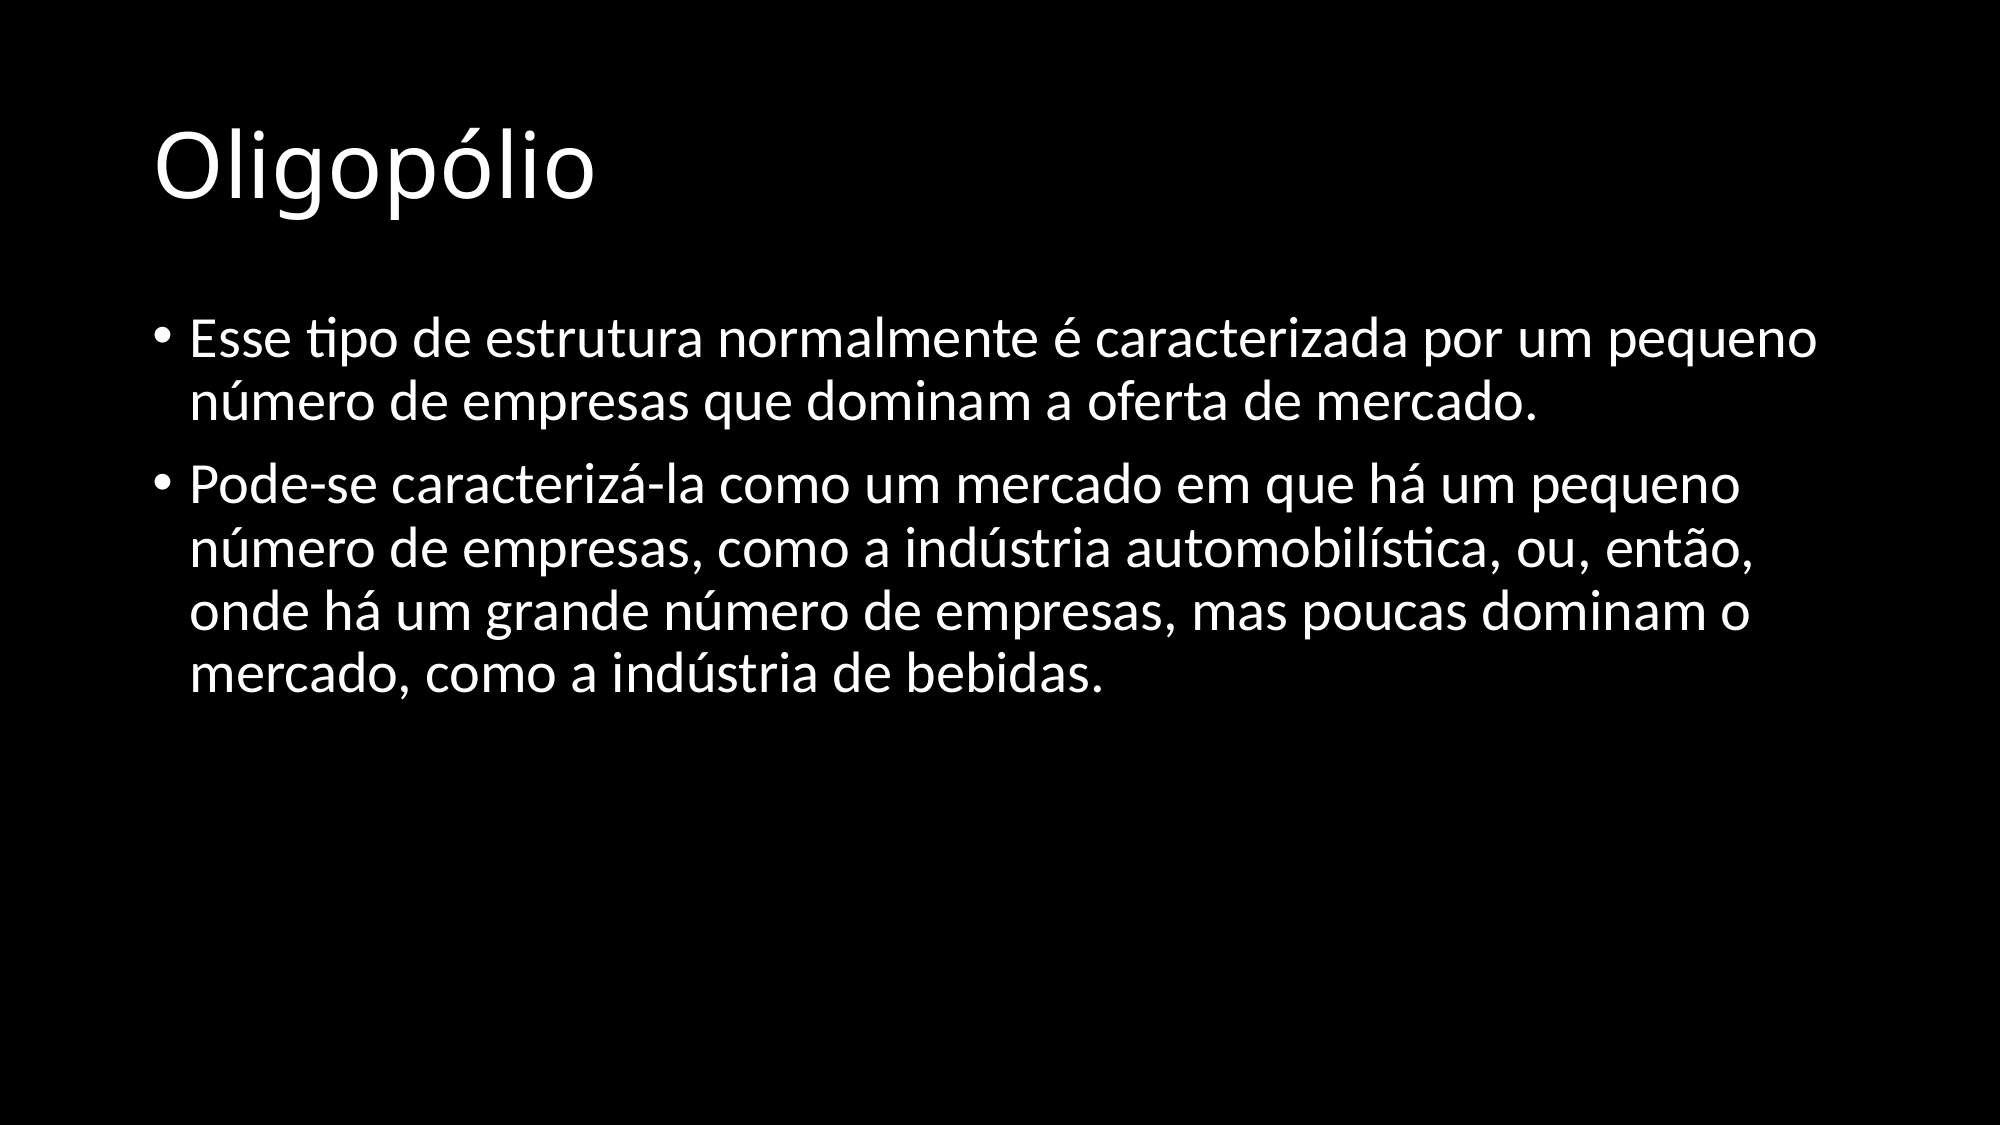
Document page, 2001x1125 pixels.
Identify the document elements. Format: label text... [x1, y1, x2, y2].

list Esse tipo de estrutura normalmente é caracterizada por um pequeno número de empresas que dominam a oferta de mercado. Pode-se caracterizá-la como um mercado em que há um pequeno número de empresas, como a indústria automobilística, ou, então, onde há um grande número de empresas, mas poucas dominam o mercado, como a indústria de bebidas. [137, 299, 1863, 1014]
title Oligopólio [137, 59, 1863, 278]
